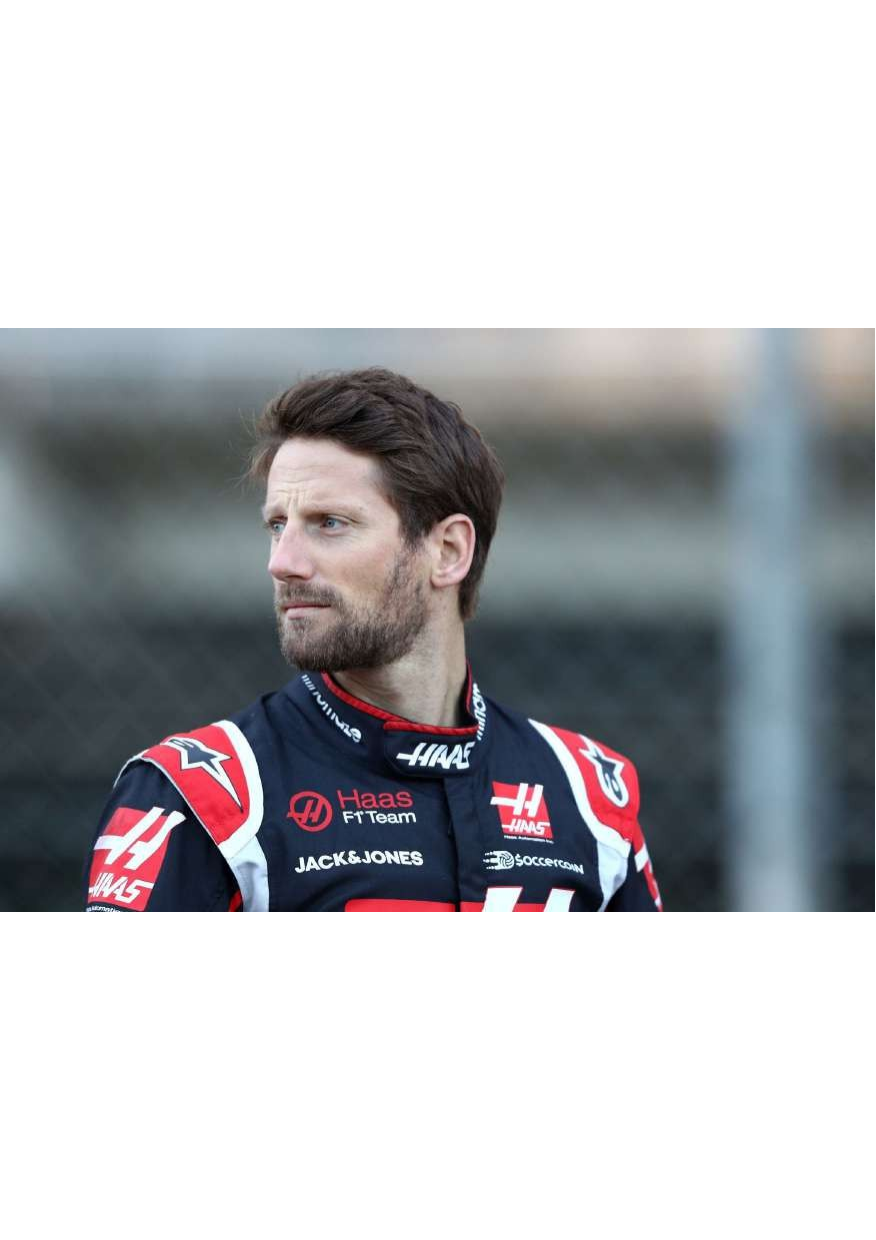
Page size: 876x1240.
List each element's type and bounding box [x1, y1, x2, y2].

picture [0, 327, 875, 912]
